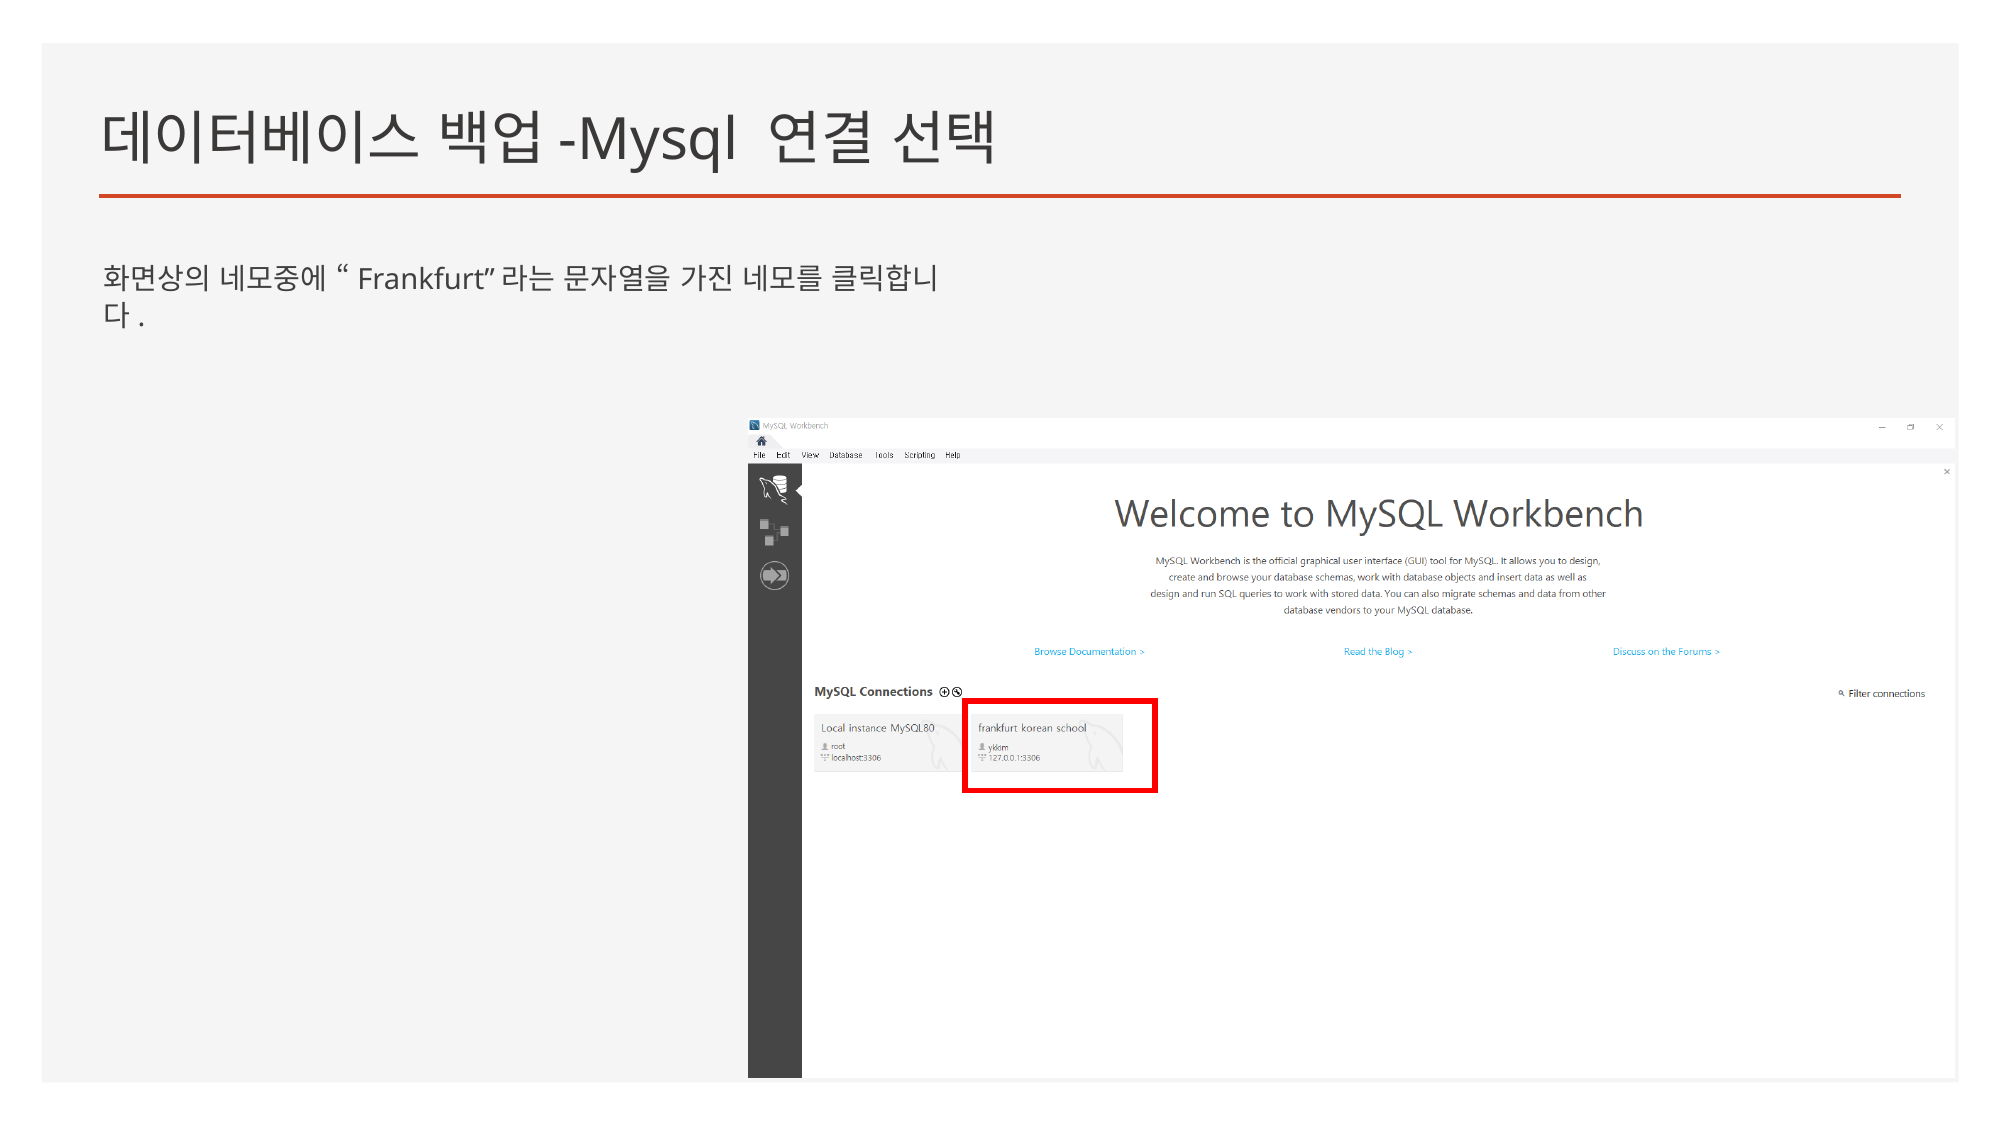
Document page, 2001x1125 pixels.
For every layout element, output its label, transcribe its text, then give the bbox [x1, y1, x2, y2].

title 데이터베이스 백업-Mysql 연결 선택 [85, 73, 1499, 179]
text_box 화면상의 네모중에 “Frankfurt”라는 문자열을 가진 네모를 클릭합니다. [88, 250, 989, 886]
picture [748, 418, 1955, 1078]
